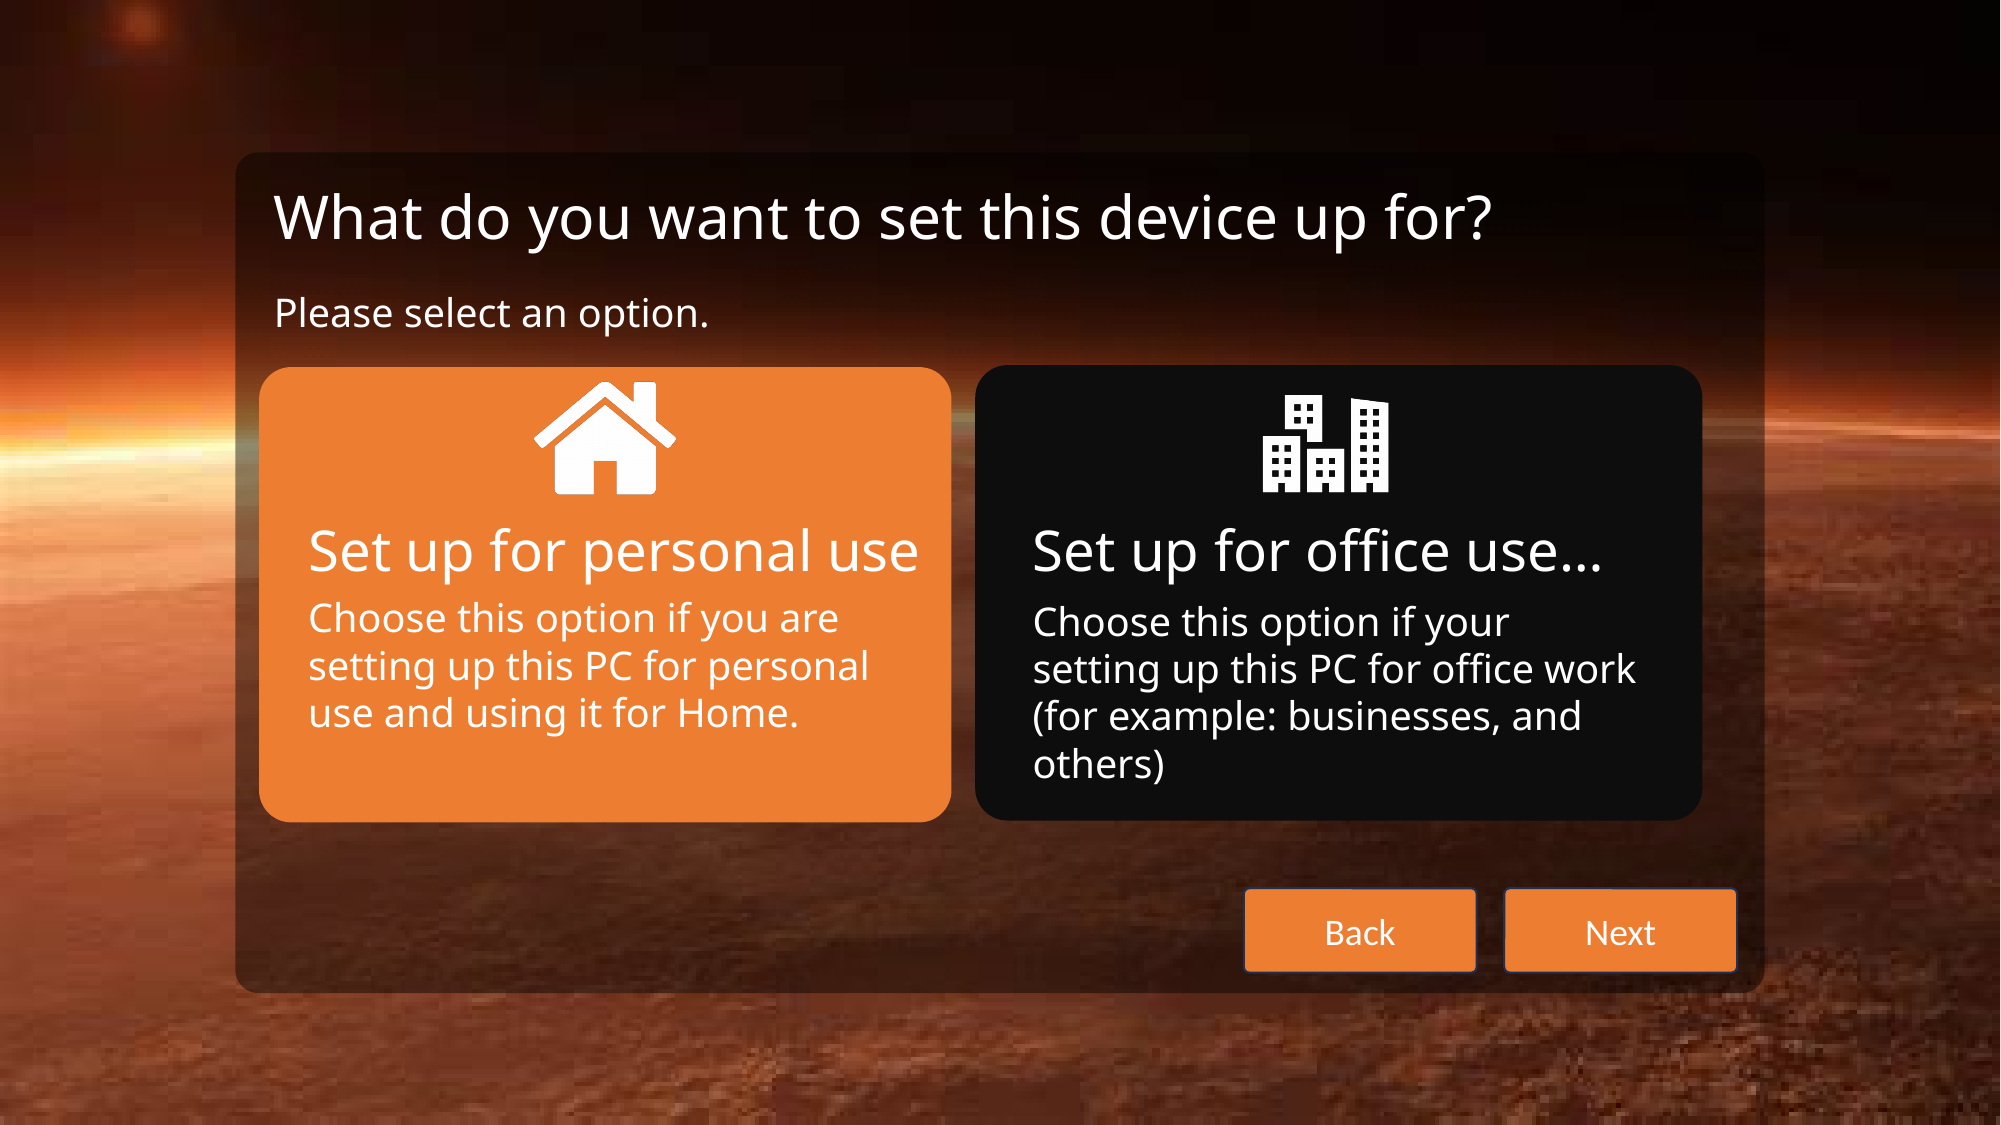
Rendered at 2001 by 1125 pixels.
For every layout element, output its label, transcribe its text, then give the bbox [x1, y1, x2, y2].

text_box Next [1503, 887, 1739, 974]
text_box [974, 364, 1704, 822]
text_box [234, 151, 1766, 995]
text_box Set up for personal use [293, 508, 952, 591]
text_box Back [1242, 887, 1478, 974]
text_box What do you want to set this device up for? [259, 171, 1703, 259]
text_box Choose this option if your setting up this PC for office work (for example: businesses, and others) [1017, 589, 1654, 794]
text_box Please select an option. [259, 280, 1703, 344]
text_box [257, 365, 953, 824]
picture [1250, 368, 1401, 519]
text_box Choose this option if you are setting up this PC for personal use and using it for Home. [293, 585, 929, 743]
picture [534, 367, 676, 509]
text_box Set up for office use… [1017, 508, 1676, 591]
